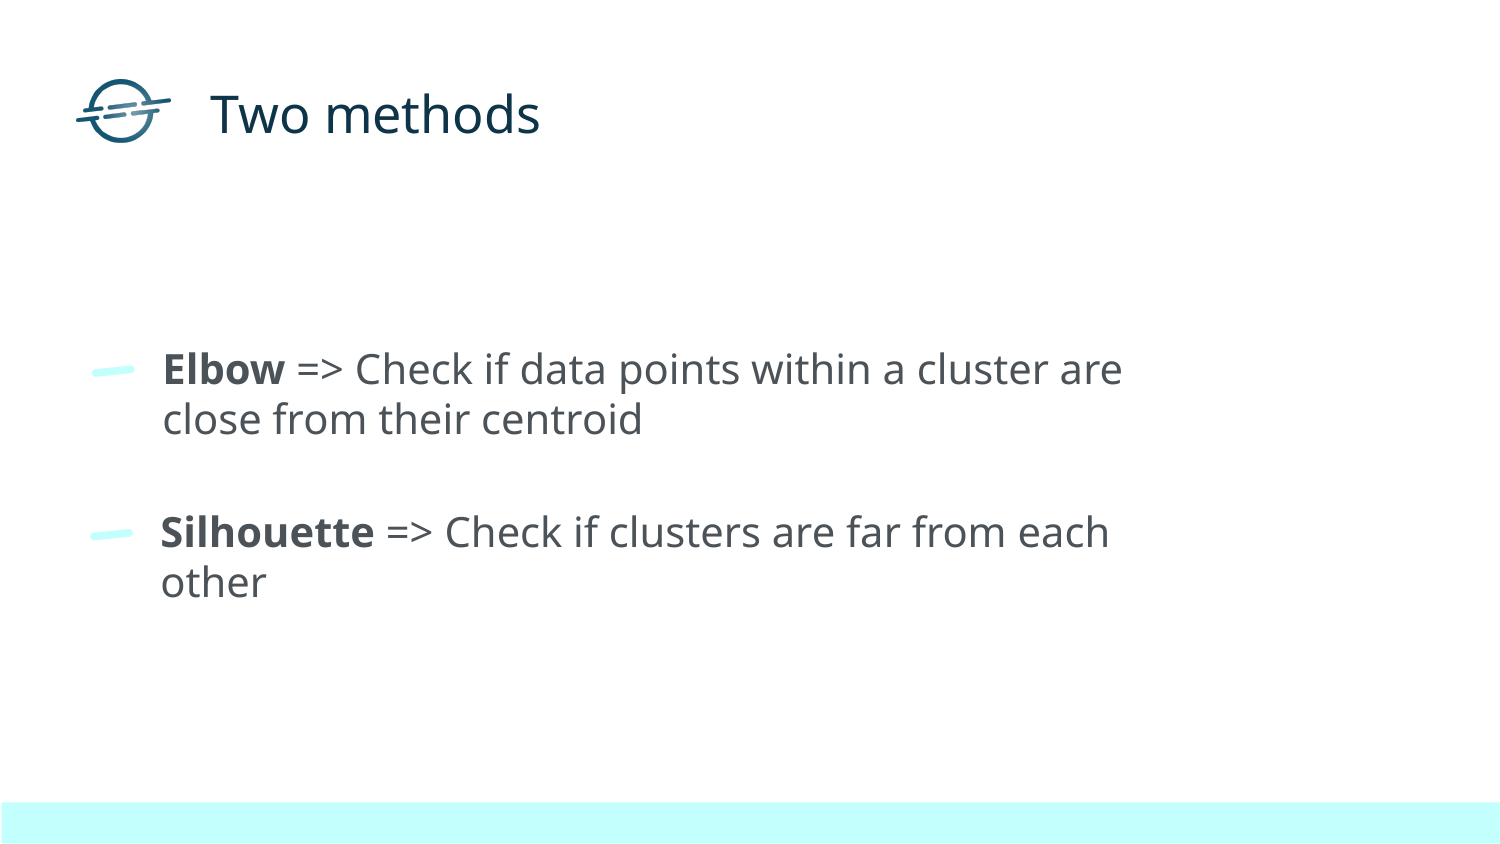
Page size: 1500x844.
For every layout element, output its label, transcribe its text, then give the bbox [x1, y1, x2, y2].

text_box [1, 802, 1500, 844]
title Elbow => Check if data points within a cluster are close from their centroid [147, 327, 1213, 415]
text_box [90, 529, 133, 541]
title Two methods [195, 66, 1068, 154]
text_box [91, 365, 135, 377]
picture [75, 78, 171, 143]
title Silhouette => Check if clusters are far from each other [145, 491, 1174, 579]
